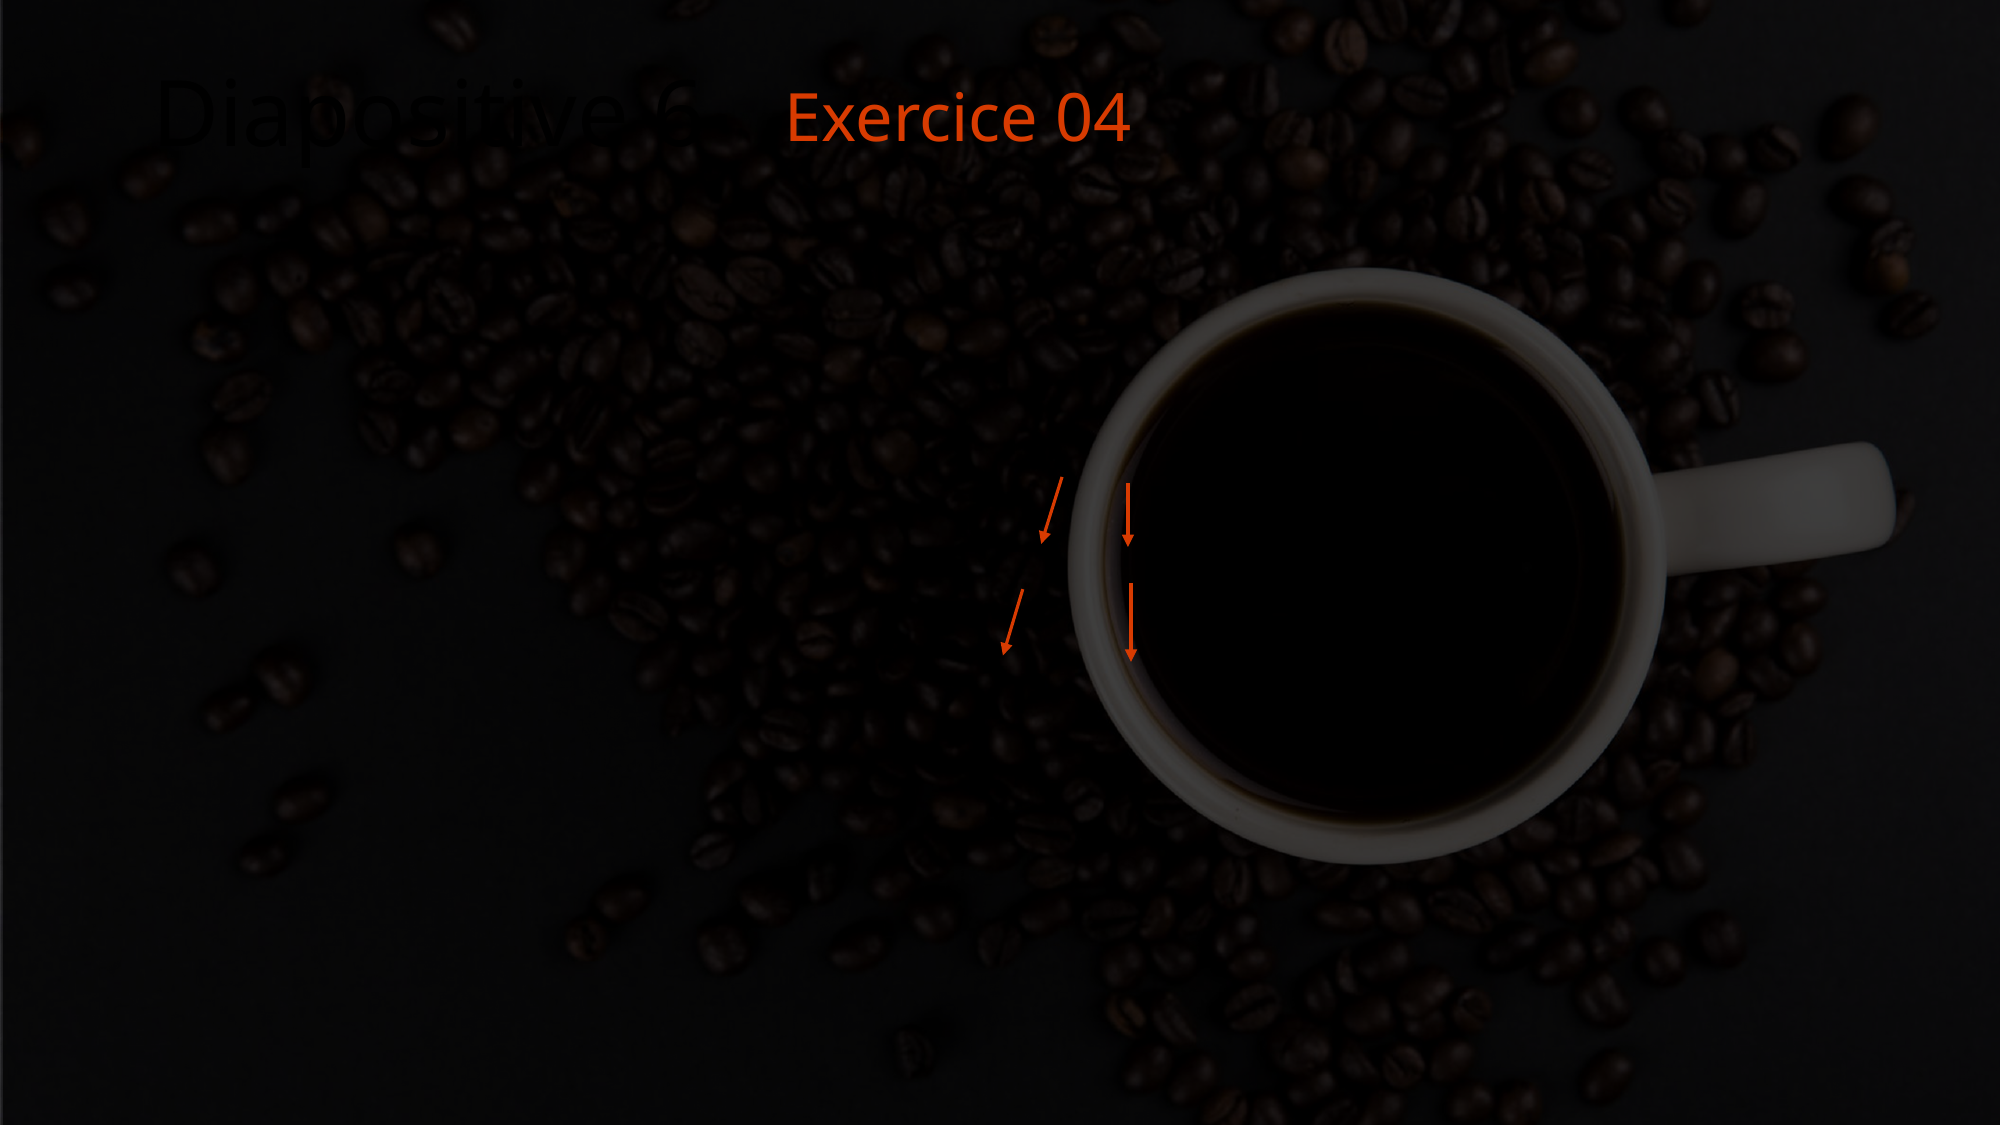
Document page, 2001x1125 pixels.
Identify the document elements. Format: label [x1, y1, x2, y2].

text_box [1002, 589, 1023, 656]
picture [0, 0, 2000, 1125]
text_box [1041, 476, 1063, 544]
